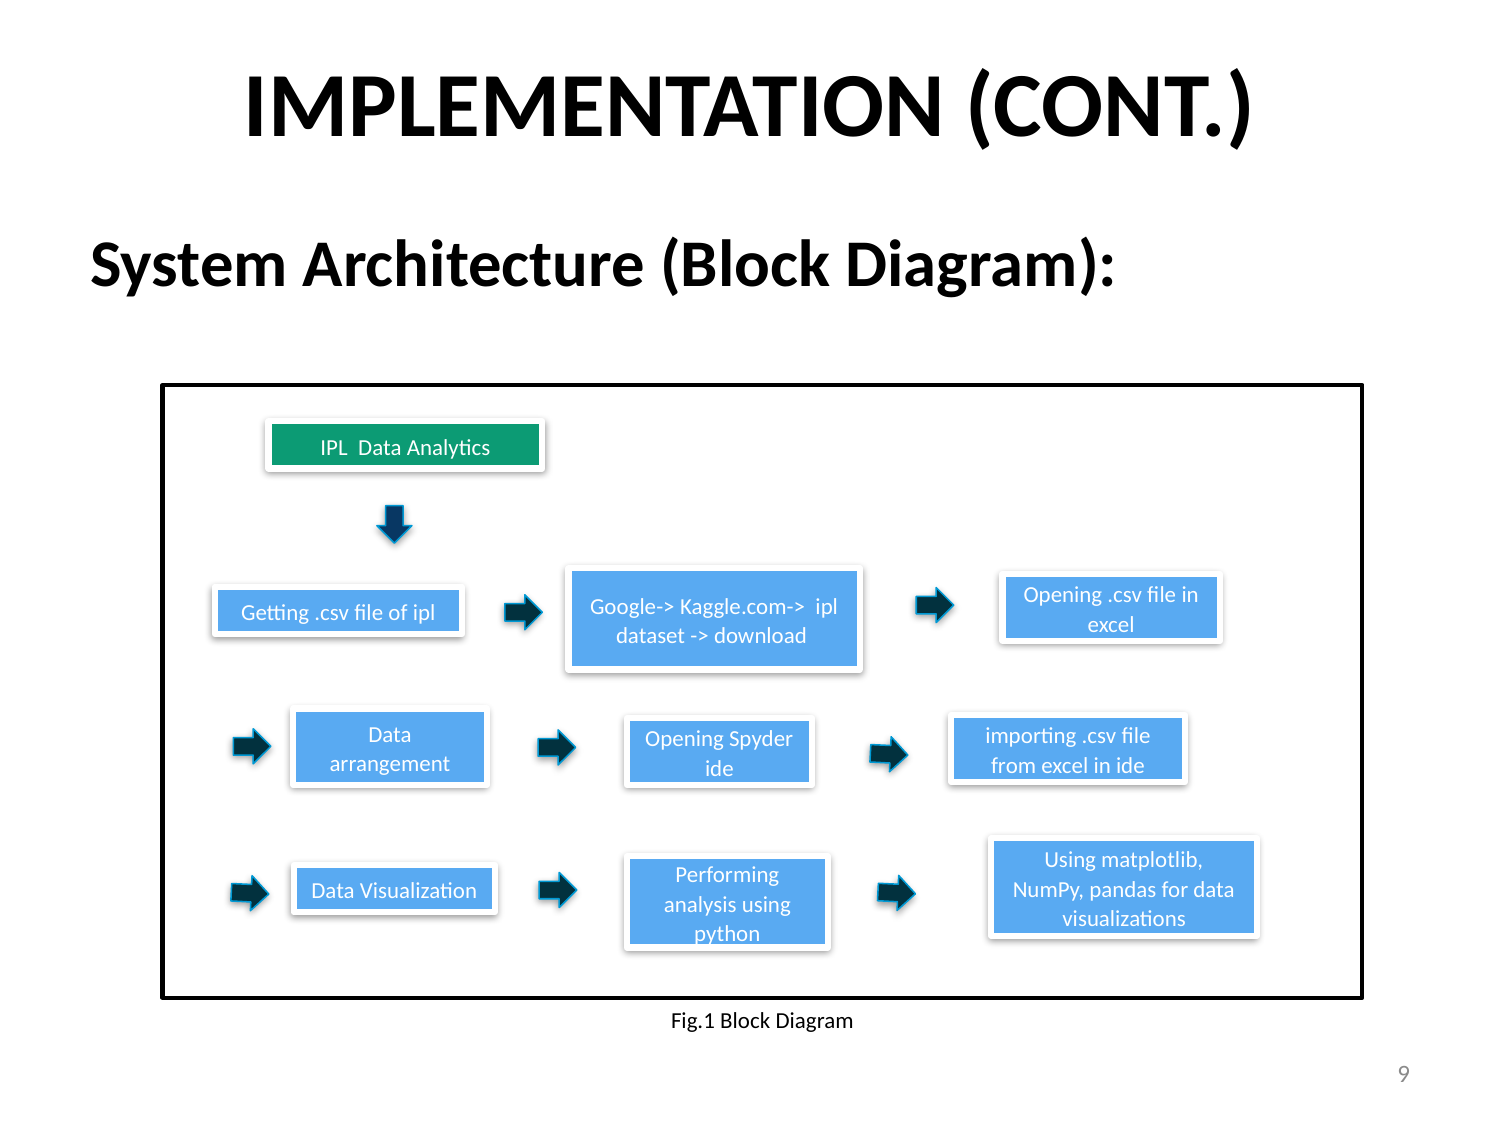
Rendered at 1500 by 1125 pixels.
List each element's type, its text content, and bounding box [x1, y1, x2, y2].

text_box Performing analysis using python [624, 853, 831, 951]
text_box [876, 874, 916, 912]
text_box Opening .csv file in excel [999, 571, 1223, 644]
text_box [869, 735, 909, 773]
text_box Data Visualization [291, 862, 498, 915]
text_box IPL Data Analytics [265, 418, 545, 472]
list System Architecture (Block Diagram): [75, 212, 1425, 955]
text_box importing .csv file from excel in ide [948, 712, 1188, 785]
text_box Data arrangement [290, 705, 490, 788]
text_box [232, 728, 272, 765]
text_box [504, 594, 543, 631]
slide_number 9 [1074, 1042, 1425, 1103]
text_box Getting .csv file of ipl [212, 584, 465, 637]
text_box [915, 586, 955, 624]
text_box [537, 729, 577, 766]
text_box Opening Spyder ide [624, 715, 815, 788]
text_box [376, 504, 413, 544]
text_box Using matplotlib, NumPy, pandas for data visualizations [988, 835, 1260, 939]
title Implementation (Cont.) [75, 6, 1425, 194]
text_box [230, 874, 270, 912]
text_box Fig.1 Block Diagram [656, 997, 869, 1040]
text_box [538, 871, 578, 909]
text_box [160, 383, 1364, 1000]
text_box Google-> Kaggle.com-> ipl dataset -> download [565, 565, 863, 673]
